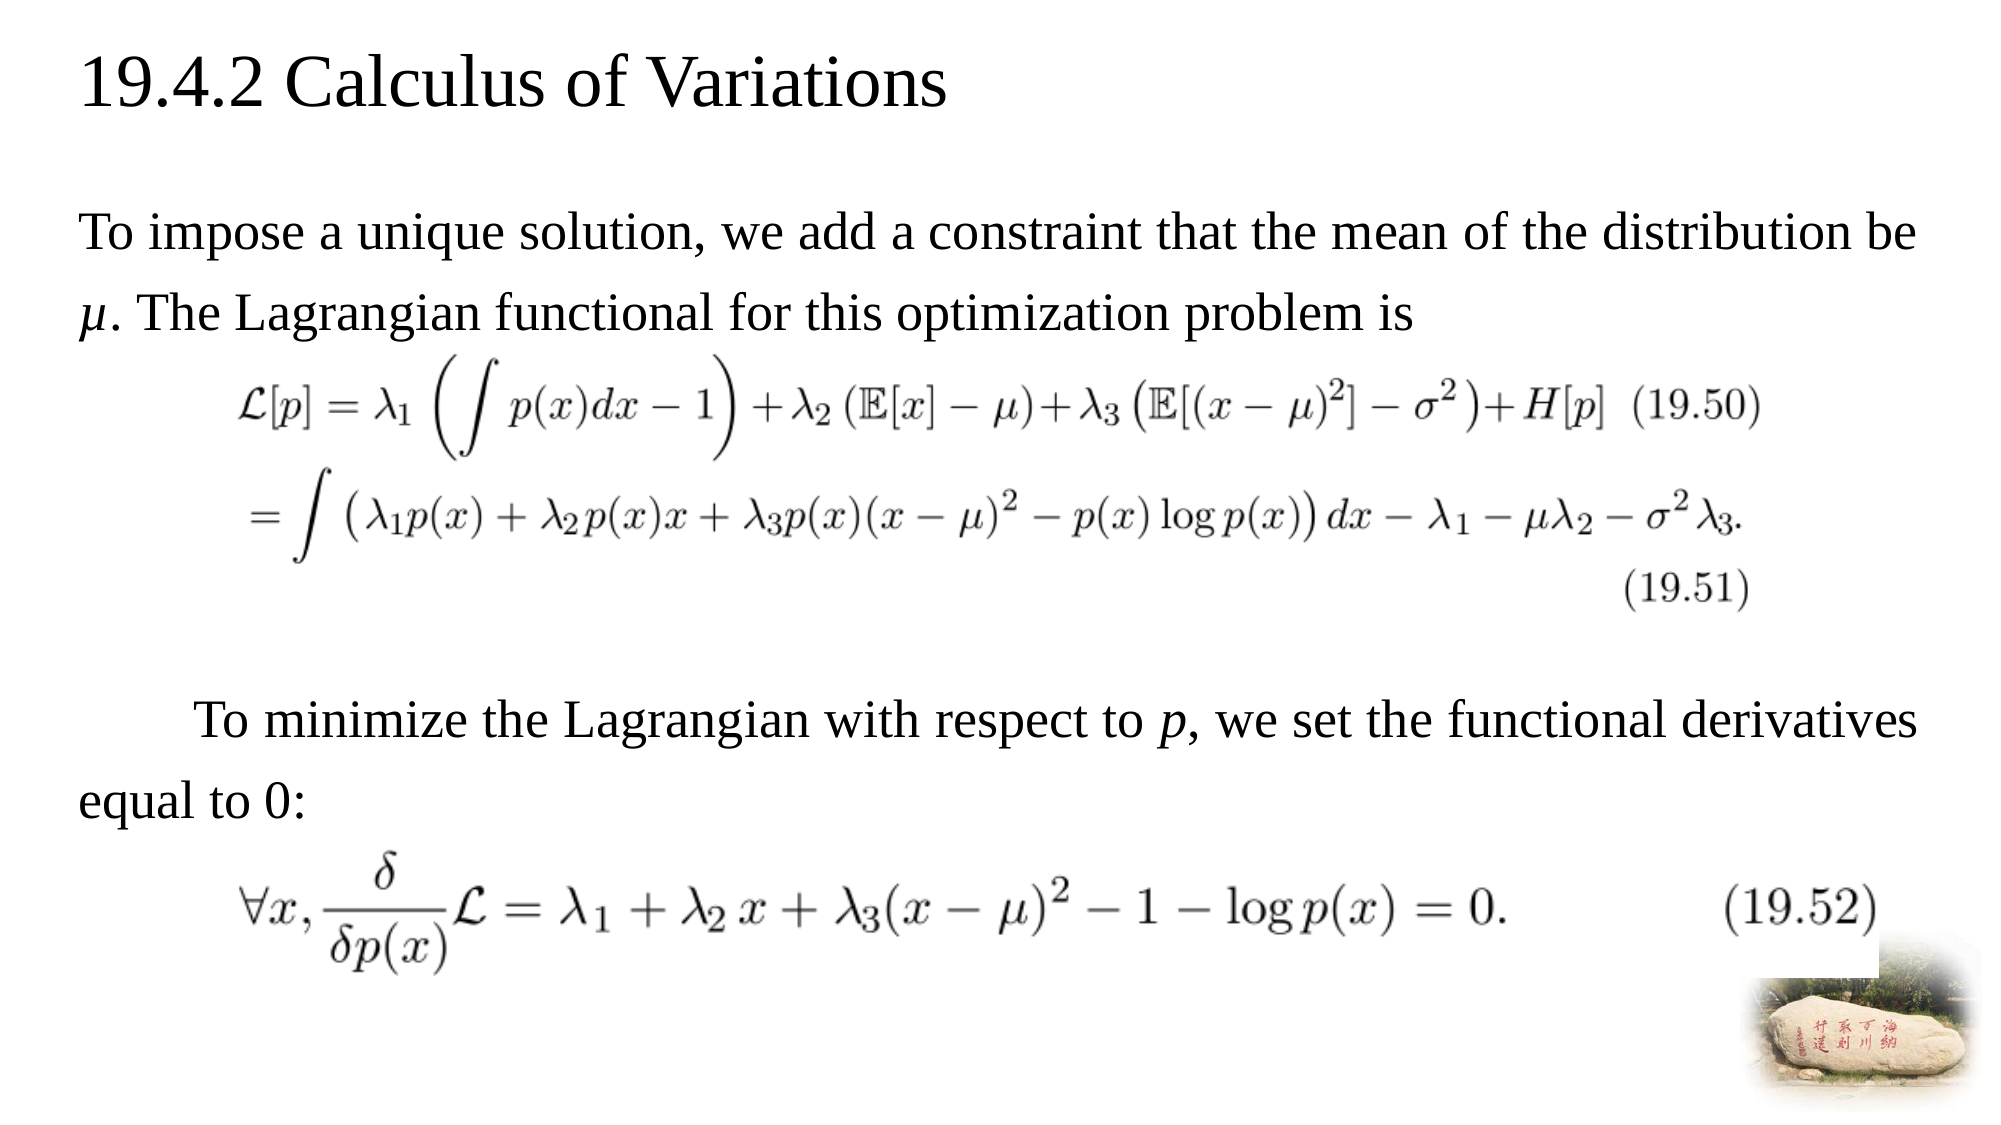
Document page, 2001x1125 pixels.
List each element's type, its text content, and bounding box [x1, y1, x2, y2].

list To impose a unique solution, we add a constraint that the mean of the distribution be µ. The Lagrangian functional for this optimization problem is To minimize the Lagrangian with respect to p, we set the functional derivatives equal to 0: [63, 171, 1936, 1014]
picture [1740, 927, 1985, 1112]
title 19.4.2 Calculus of Variations [63, 21, 1936, 142]
picture [229, 350, 1763, 619]
picture [223, 845, 1879, 978]
